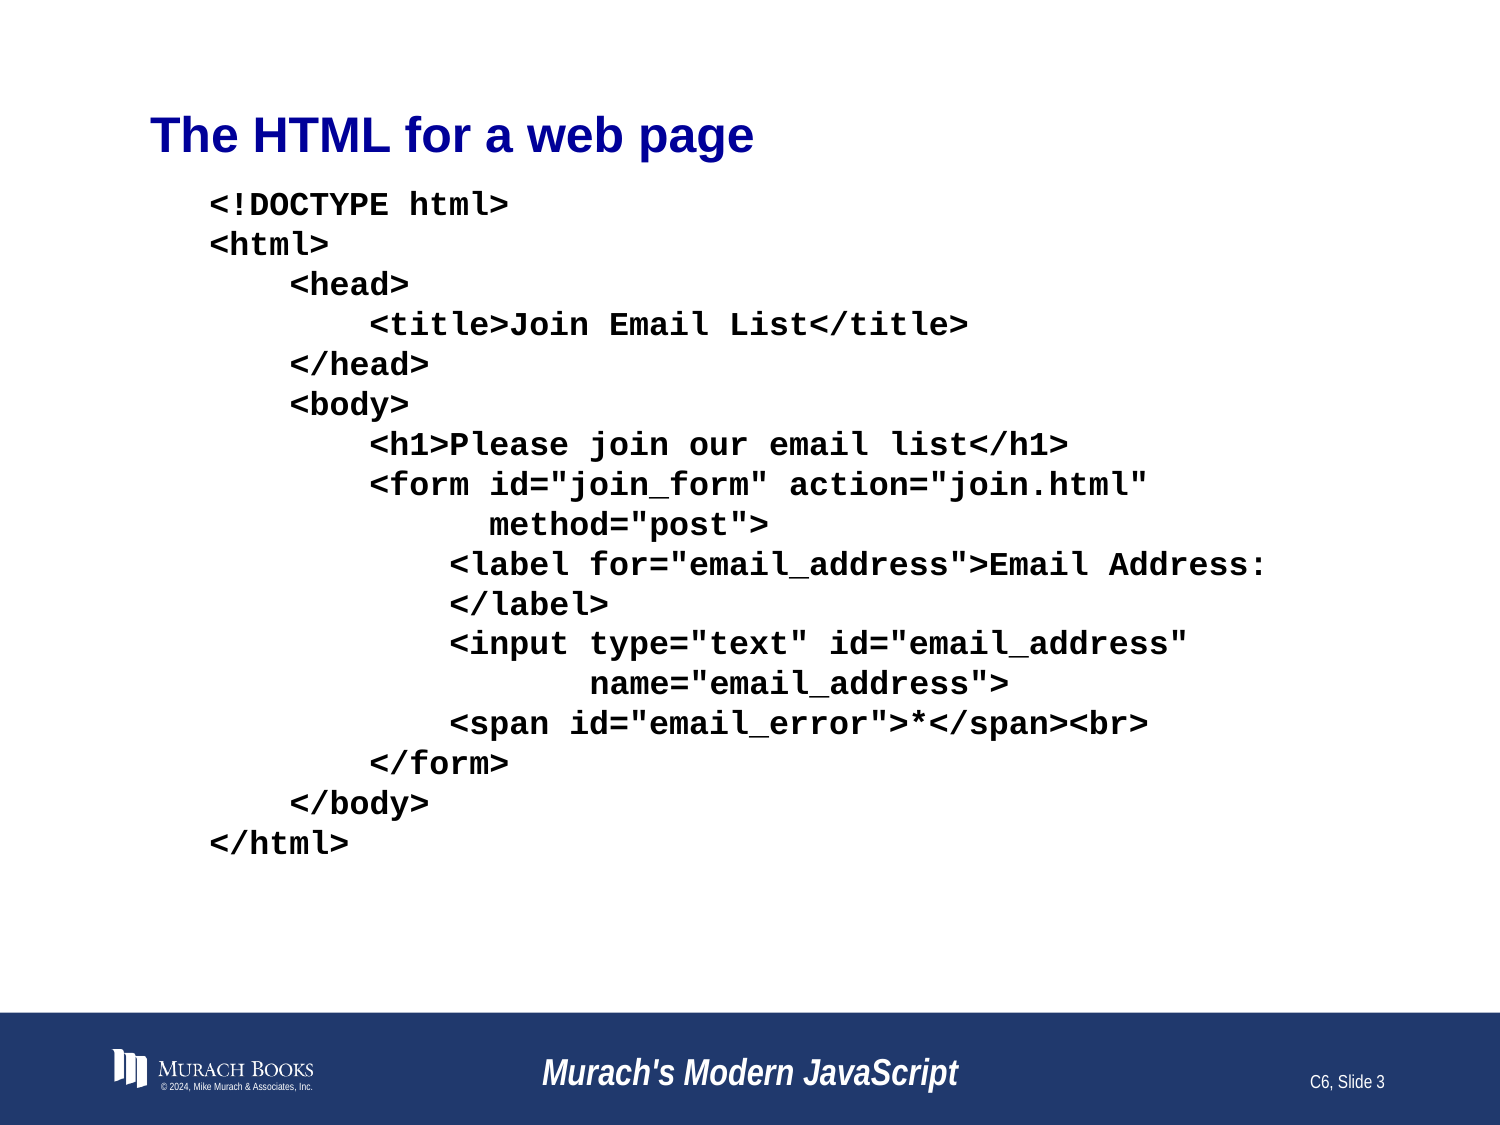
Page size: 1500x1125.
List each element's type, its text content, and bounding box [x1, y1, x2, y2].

footer © 2024, Mike Murach & Associates, Inc. [12, 1025, 450, 1100]
list <!DOCTYPE html> <html> <head> <title>Join Email List</title> </head> <body> <h1>Please join our email list</h1> <form id="join_form" action="join.html" method="post"> <label for="email_address">Email Address: </label> <input type="text" id="email_address" name="email_address"> <span id="email_error">*</span><br> </form> </body> </html> [137, 174, 1350, 975]
slide_number Murach's Modern JavaScript [450, 1025, 1050, 1100]
title The HTML for a web page [150, 102, 1350, 164]
slide_number C6, Slide 3 [1087, 1025, 1400, 1100]
